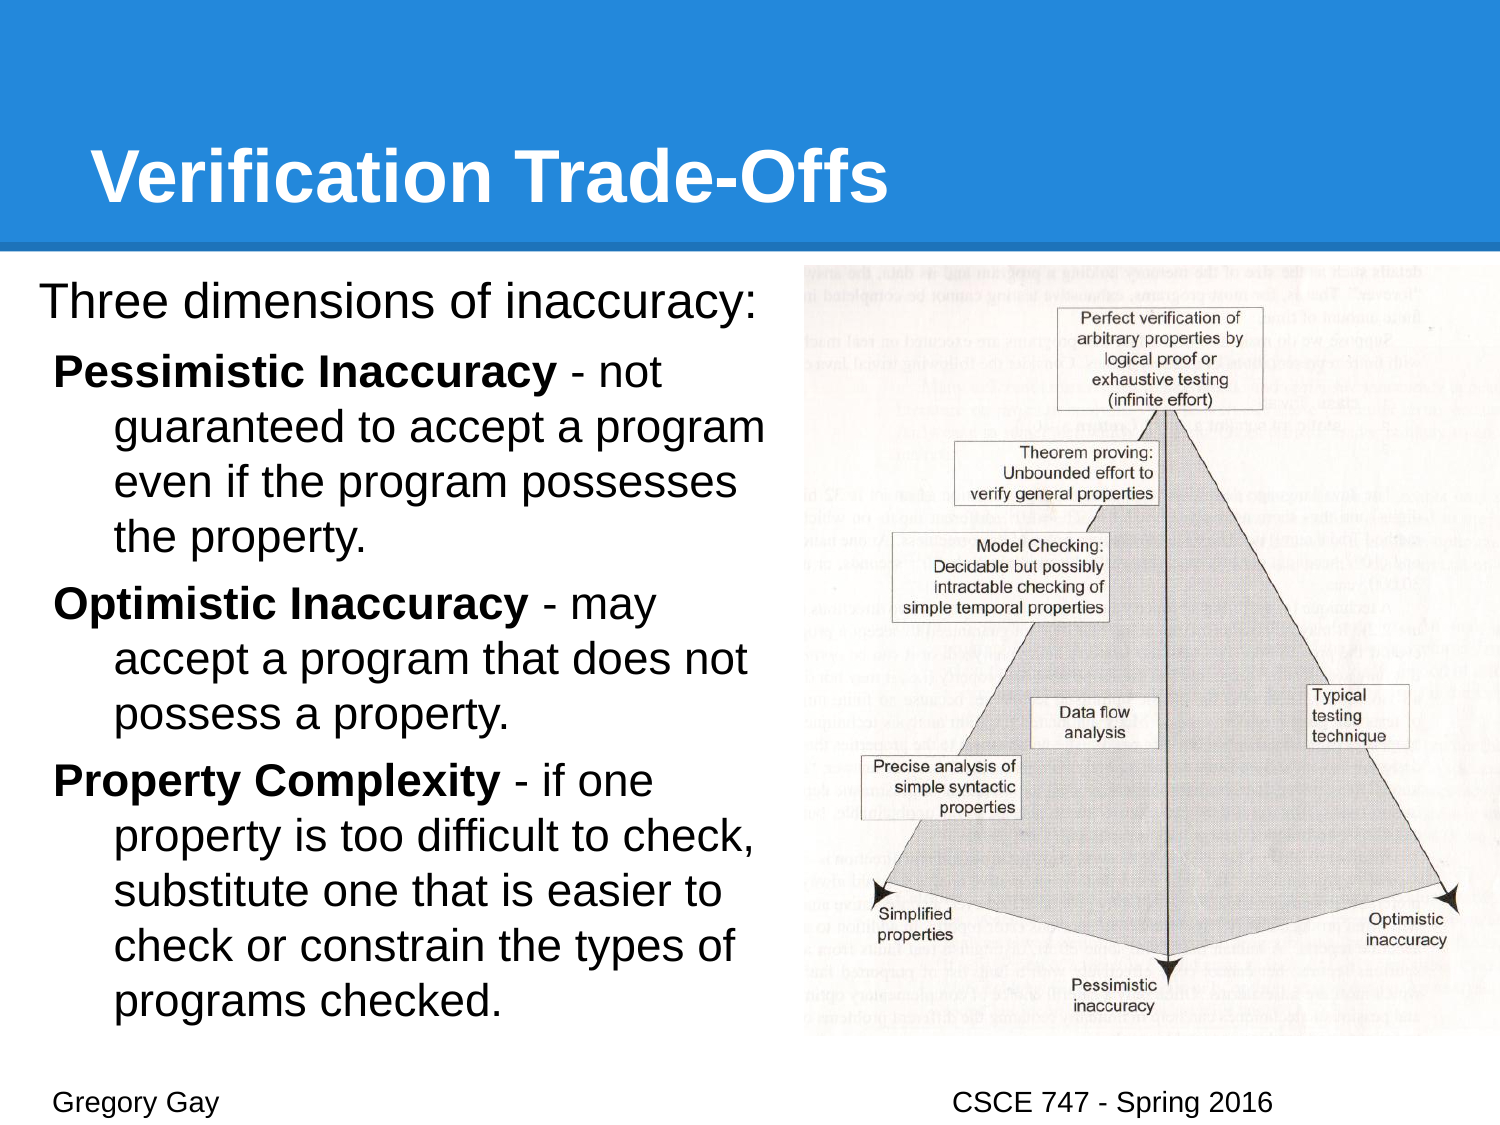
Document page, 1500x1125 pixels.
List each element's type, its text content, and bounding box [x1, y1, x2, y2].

list Three dimensions of inaccuracy: Pessimistic Inaccuracy - not guaranteed to accept a program even if the program possesses the property. Optimistic Inaccuracy - may accept a program that does not possess a property. Property Complexity - if one property is too difficult to check, substitute one that is easier to check or constrain the types of programs checked. [23, 253, 792, 1069]
title Verification Trade-Offs [75, 45, 1425, 233]
text_box Gregory Gay CSCE 747 - Spring 2016 39 [37, 1068, 1463, 1114]
picture [803, 265, 1500, 1036]
